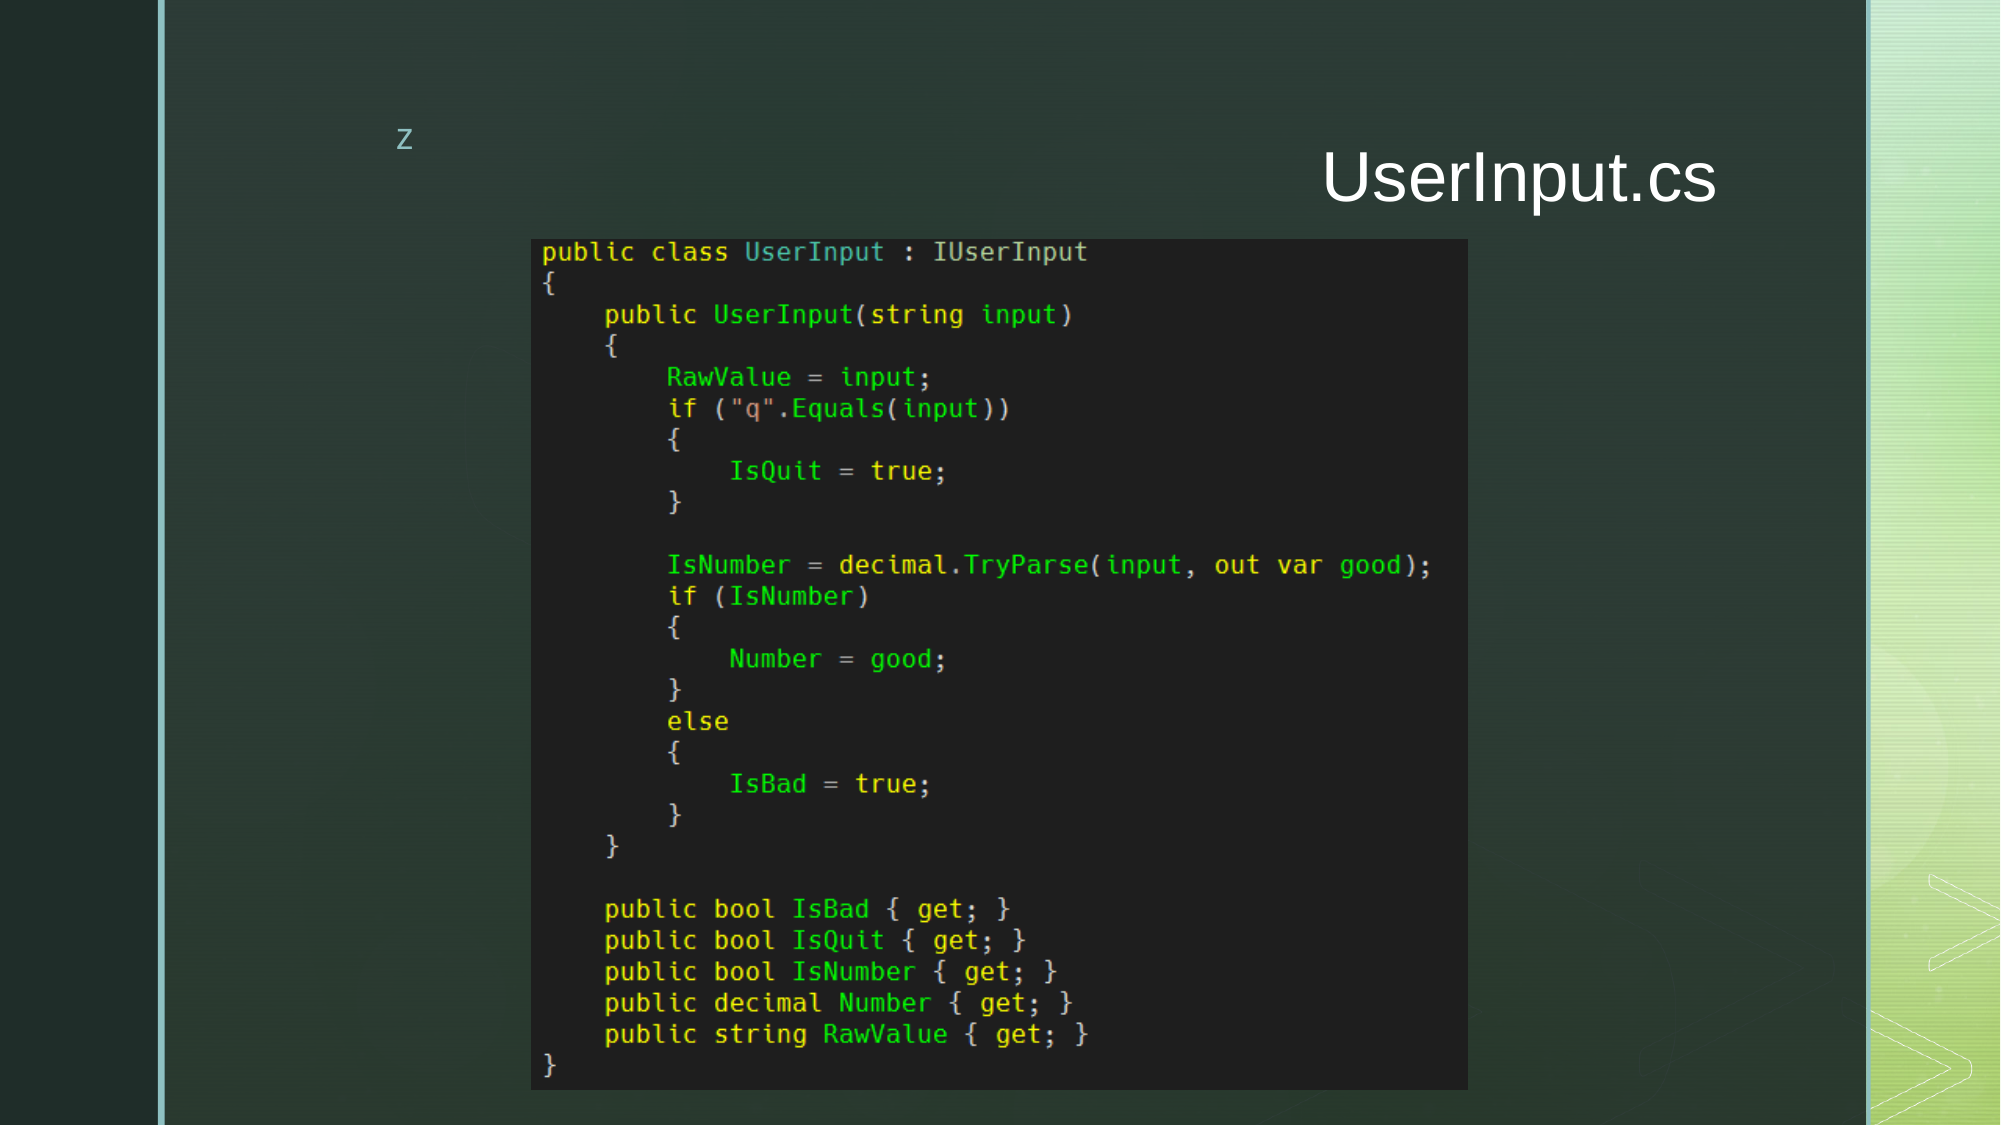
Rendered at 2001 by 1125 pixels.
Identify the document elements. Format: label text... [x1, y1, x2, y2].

picture [531, 239, 1469, 1090]
title UserInput.cs [428, 132, 1734, 310]
picture [1871, 0, 2001, 1125]
